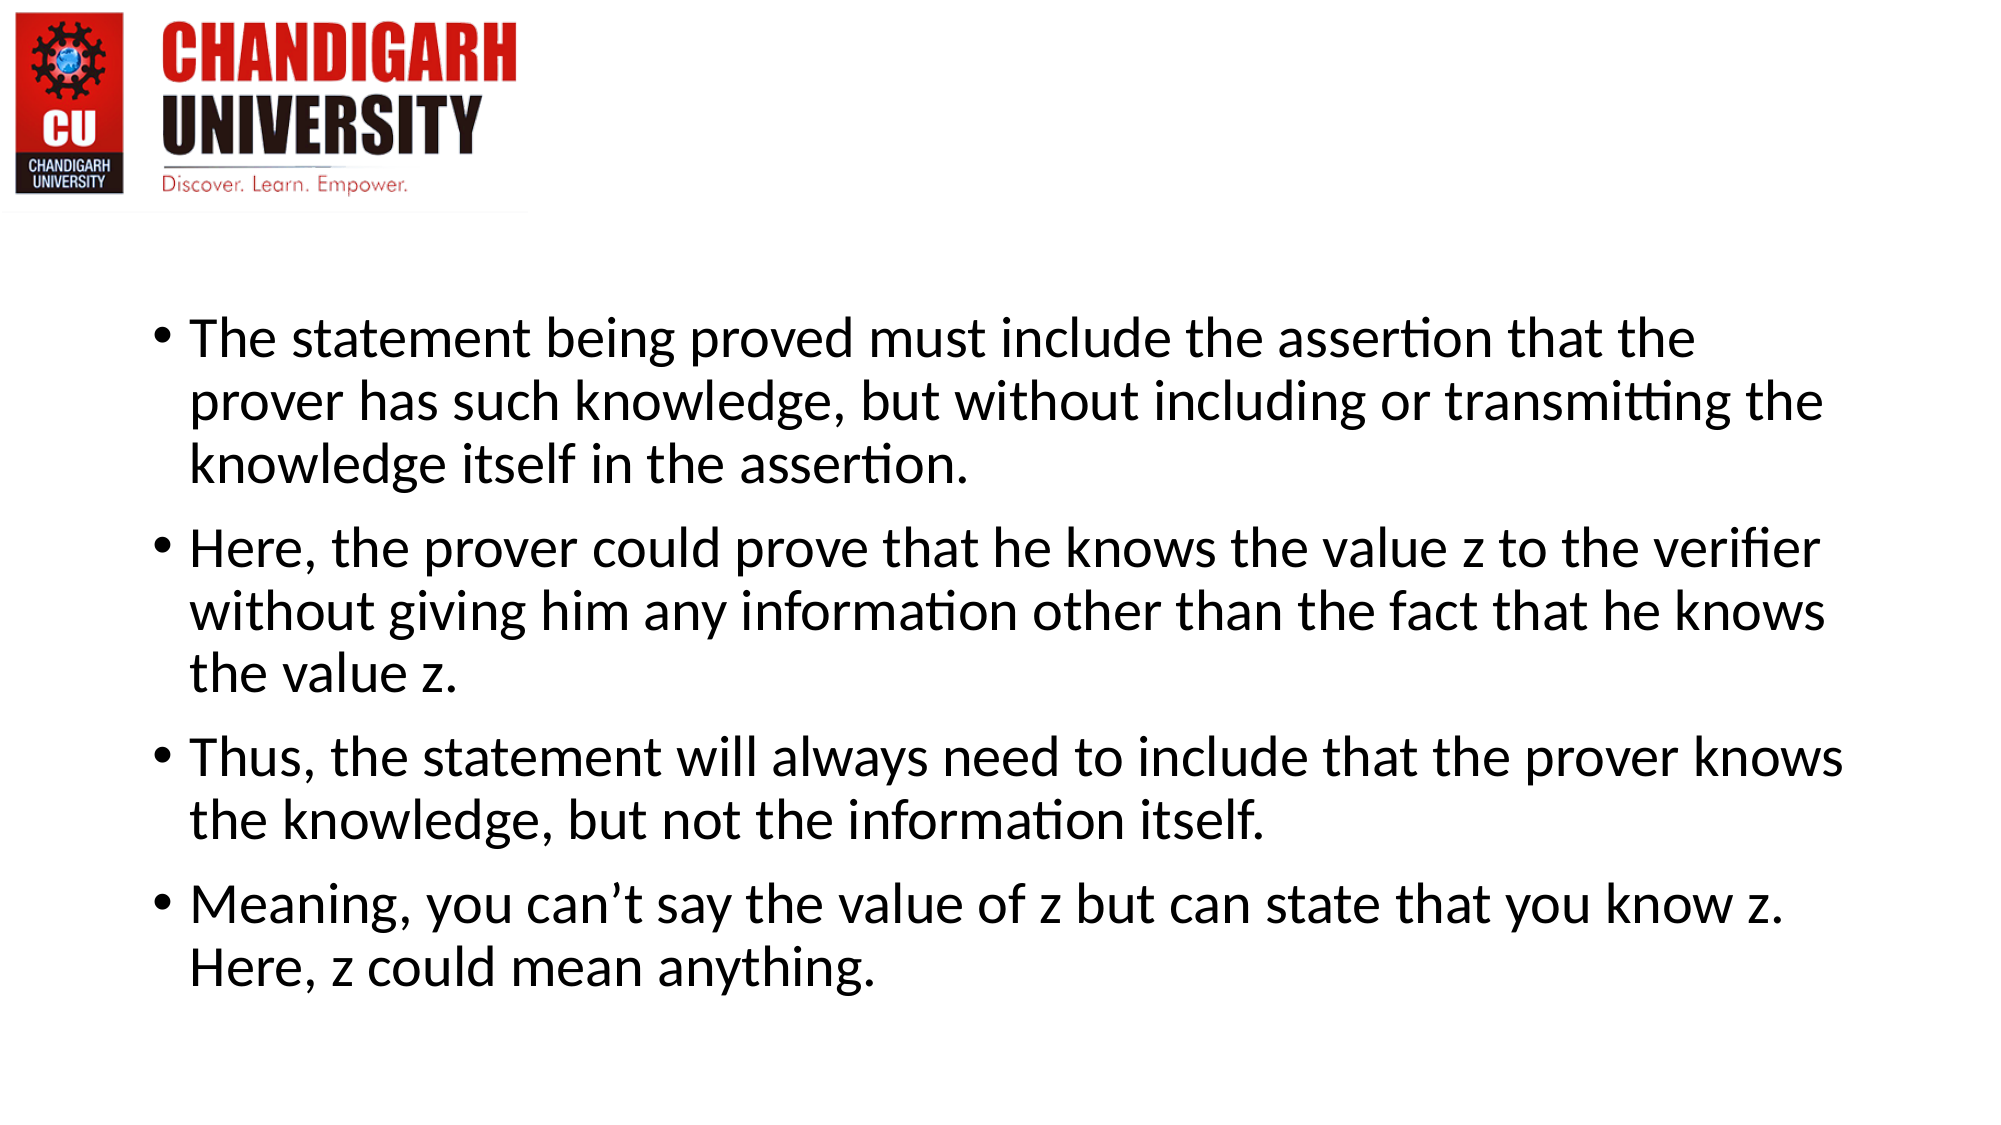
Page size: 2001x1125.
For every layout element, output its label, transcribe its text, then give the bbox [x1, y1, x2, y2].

list The statement being proved must include the assertion that the prover has such knowledge, but without including or transmitting the knowledge itself in the assertion. Here, the prover could prove that he knows the value z to the verifier without giving him any information other than the fact that he knows the value z. Thus, the statement will always need to include that the prover knows the knowledge, but not the information itself. Meaning, you can’t say the value of z but can state that you know z. Here, z could mean anything. [137, 299, 1863, 1014]
picture [1, 3, 528, 214]
